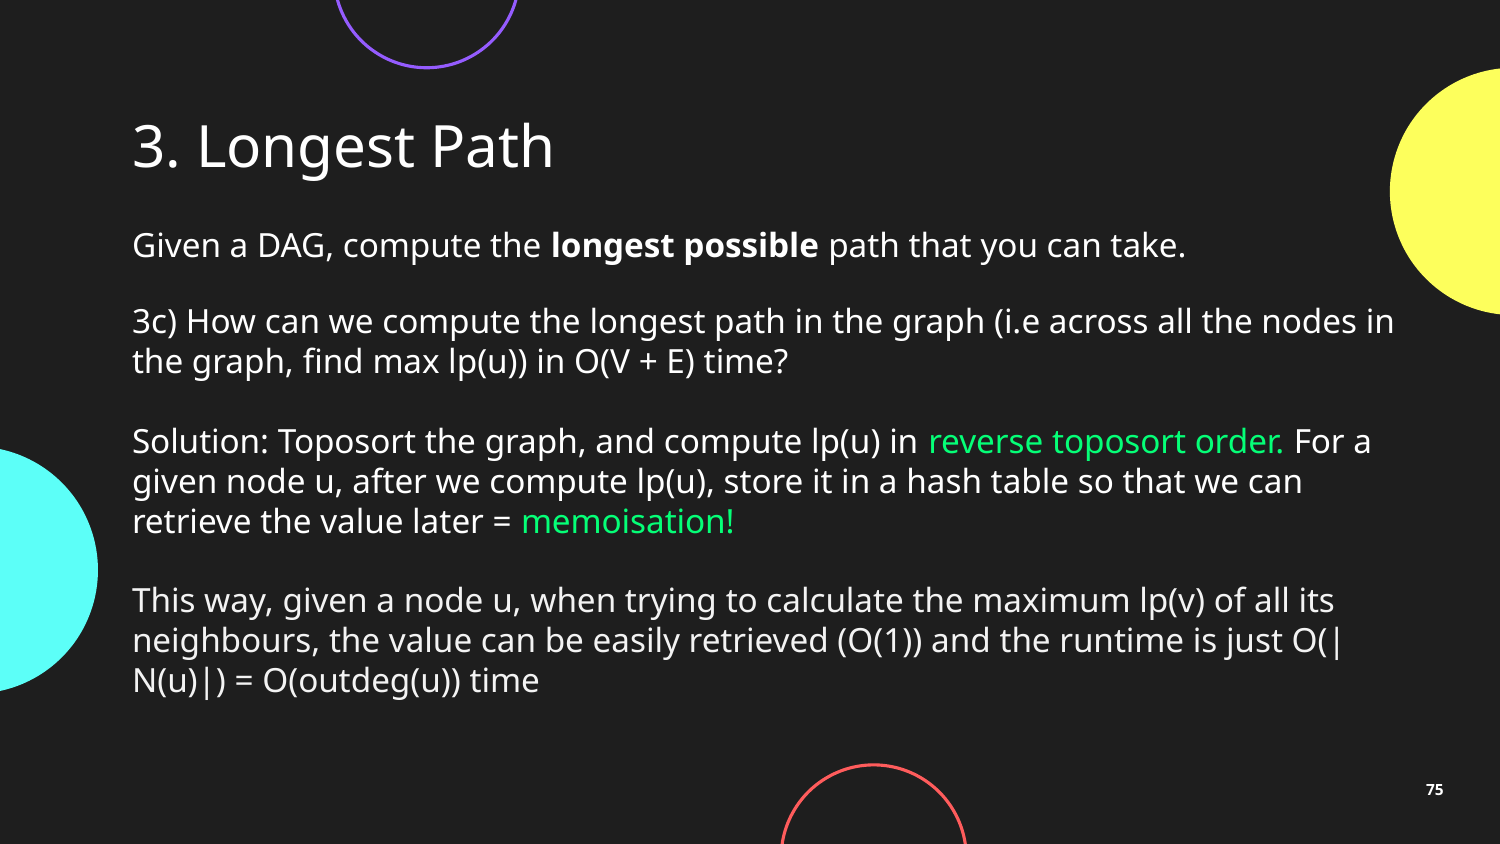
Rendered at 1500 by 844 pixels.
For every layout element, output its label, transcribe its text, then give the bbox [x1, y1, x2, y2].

text_box [123, 487, 1419, 564]
text_box 3c) How can we compute the longest path in the graph (i.e across all the nodes in the graph, find max lp(u)) in O(V + E) time? Solution: Toposort the graph, and compute lp(u) in reverse toposort order. For a given node u, after we compute lp(u), store it in a hash table so that we can retrieve the value later = memoisation! This way, given a node u, when trying to calculate the maximum lp(v) of all its neighbours, the value can be easily retrieved (O(1)) and the runtime is just O(|N(u)|) = O(outdeg(u)) time [117, 285, 1413, 362]
slide_number 75 [1389, 764, 1480, 816]
title 3. Longest Path [117, 106, 1320, 183]
text_box Given a DAG, compute the longest possible path that you can take. [117, 209, 1413, 285]
